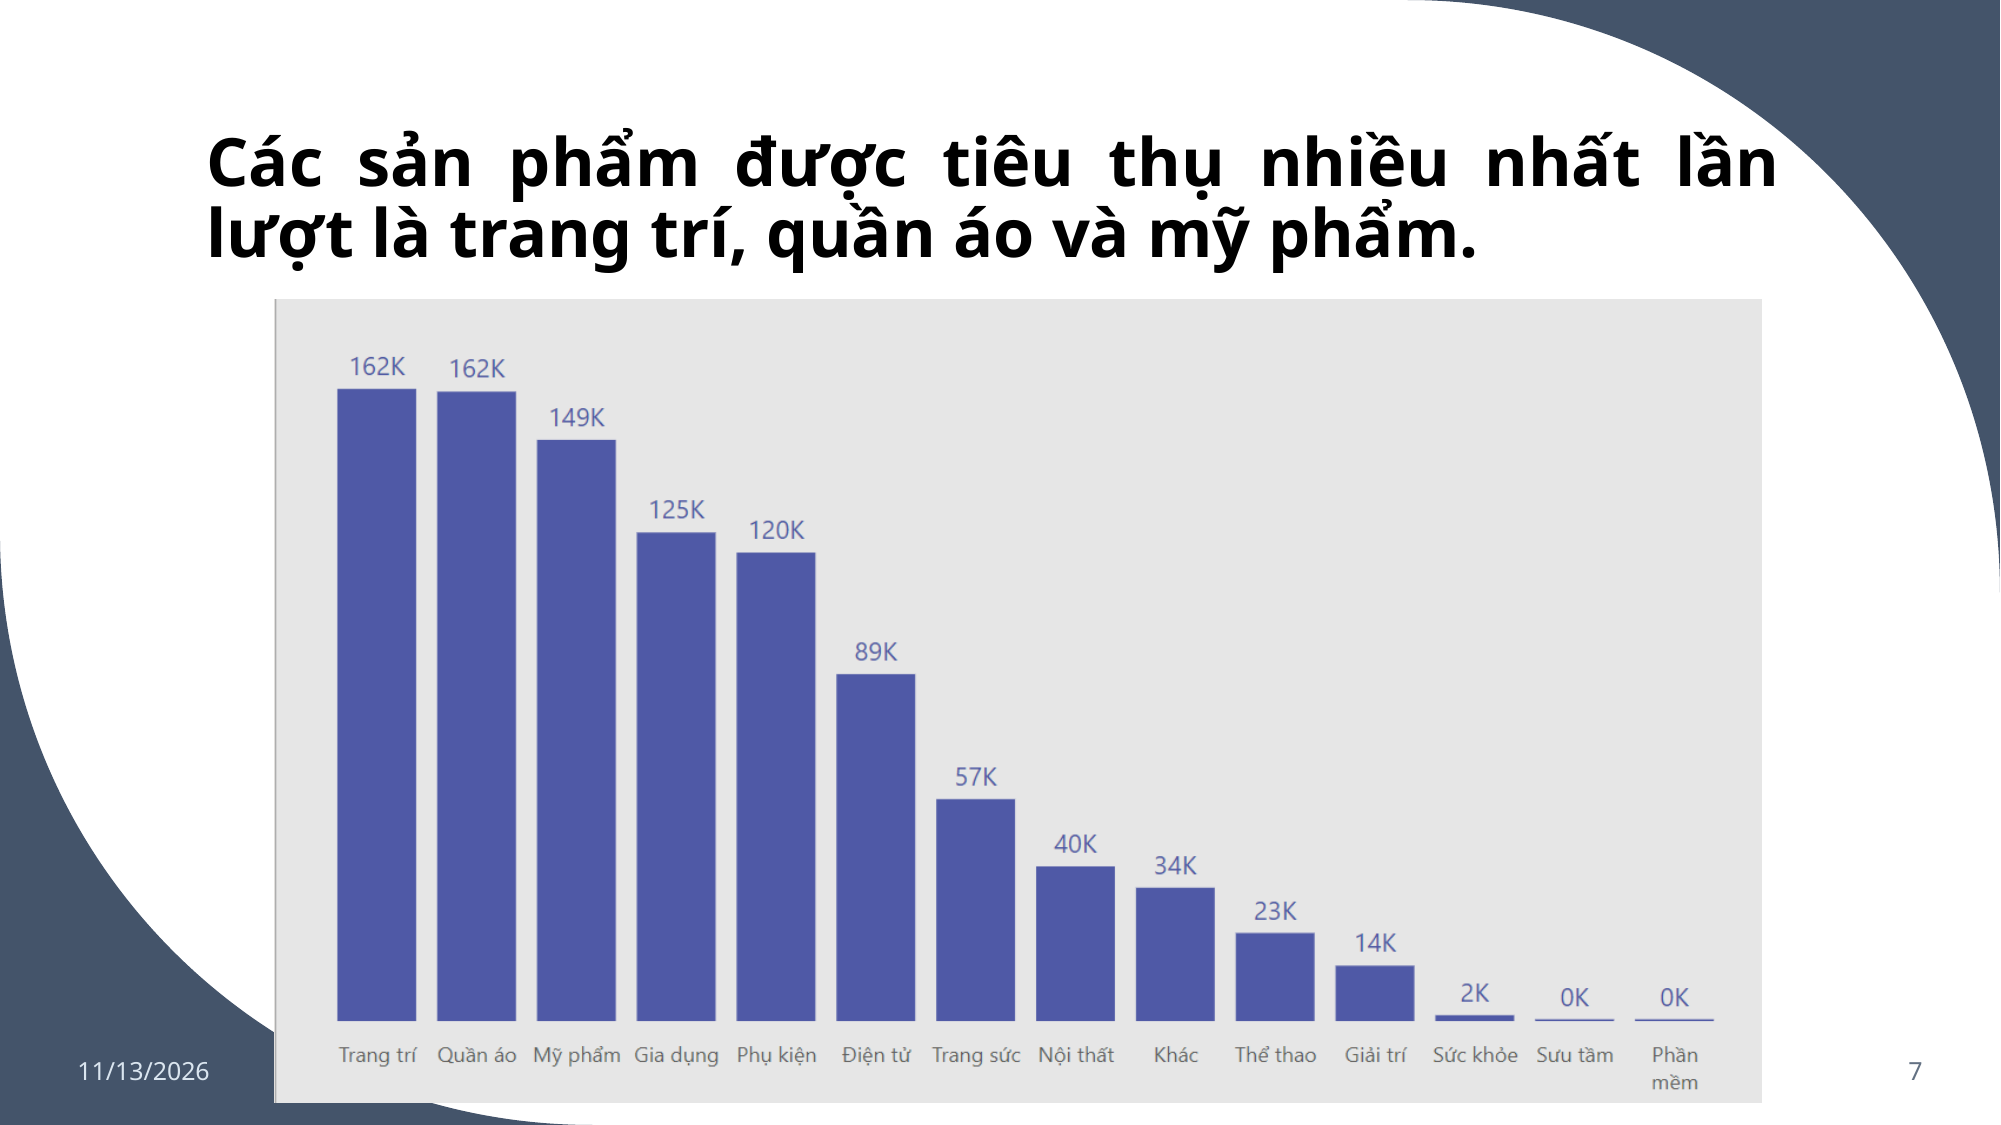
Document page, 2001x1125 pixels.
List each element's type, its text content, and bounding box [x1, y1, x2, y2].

picture [274, 299, 1762, 1103]
title Các sản phẩm được tiêu thụ nhiều nhất lần lượt là trang trí, quần áo và mỹ phẩm. [191, 62, 1796, 280]
slide_number 7 [1762, 1042, 1938, 1103]
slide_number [62, 1042, 274, 1103]
